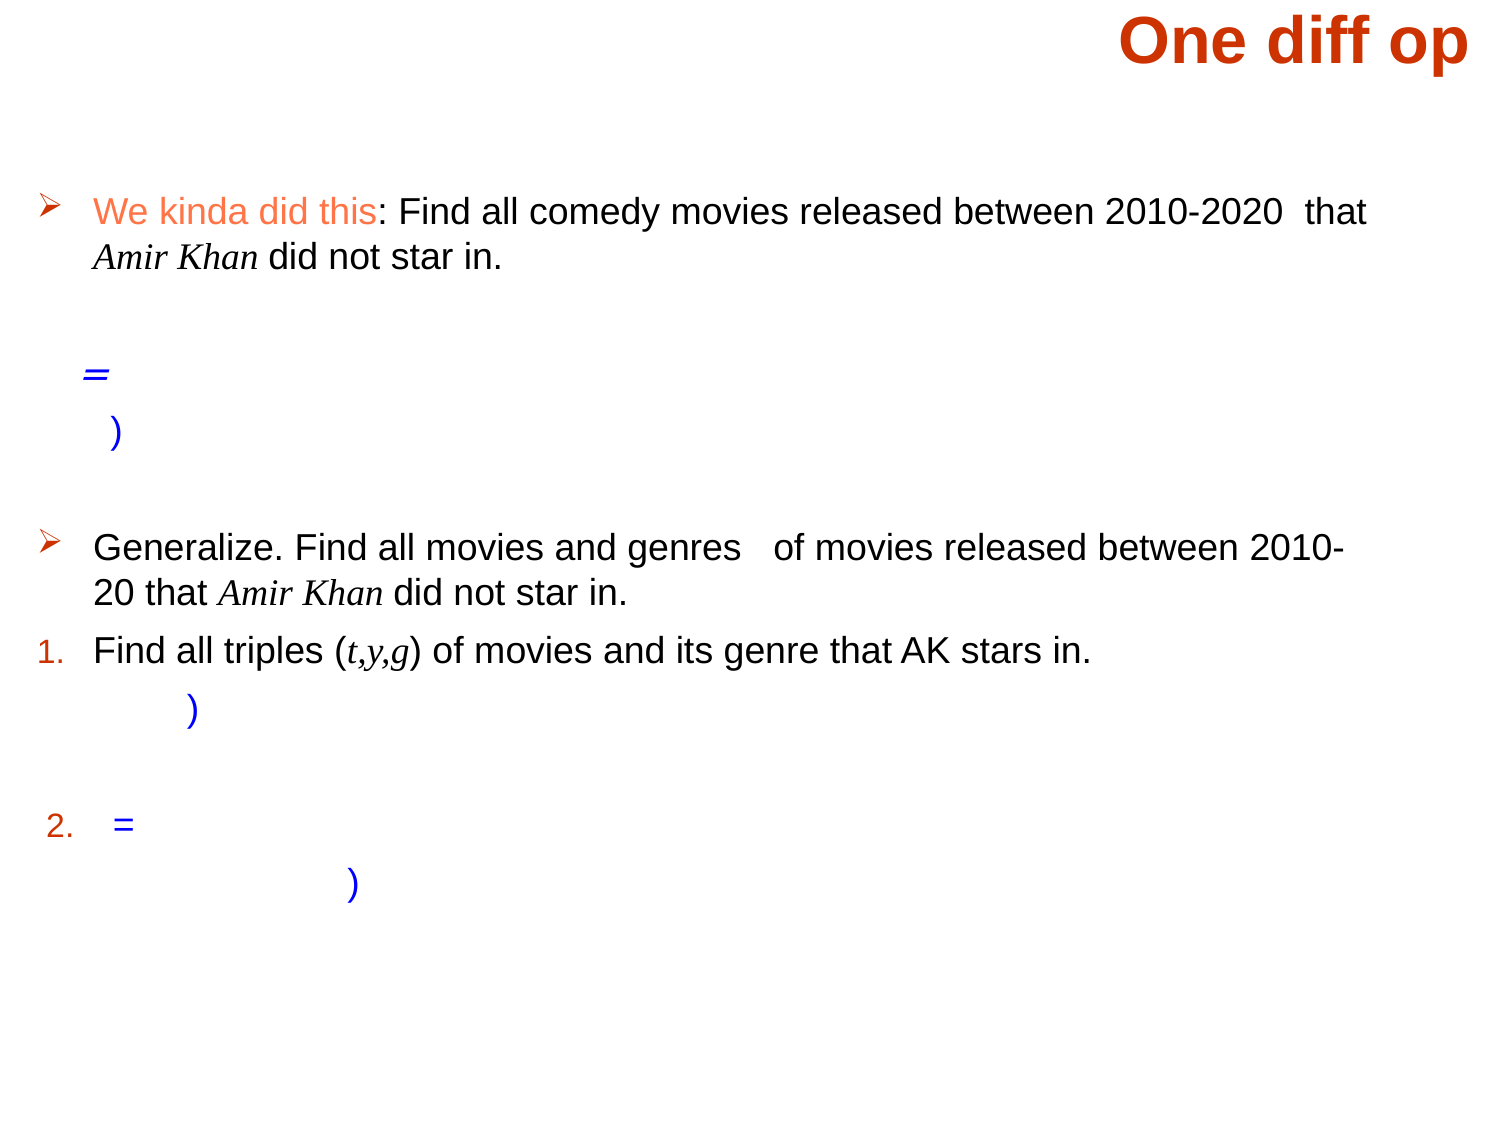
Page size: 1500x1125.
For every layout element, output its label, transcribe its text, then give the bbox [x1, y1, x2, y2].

text_box One diff op [1088, 0, 1500, 85]
